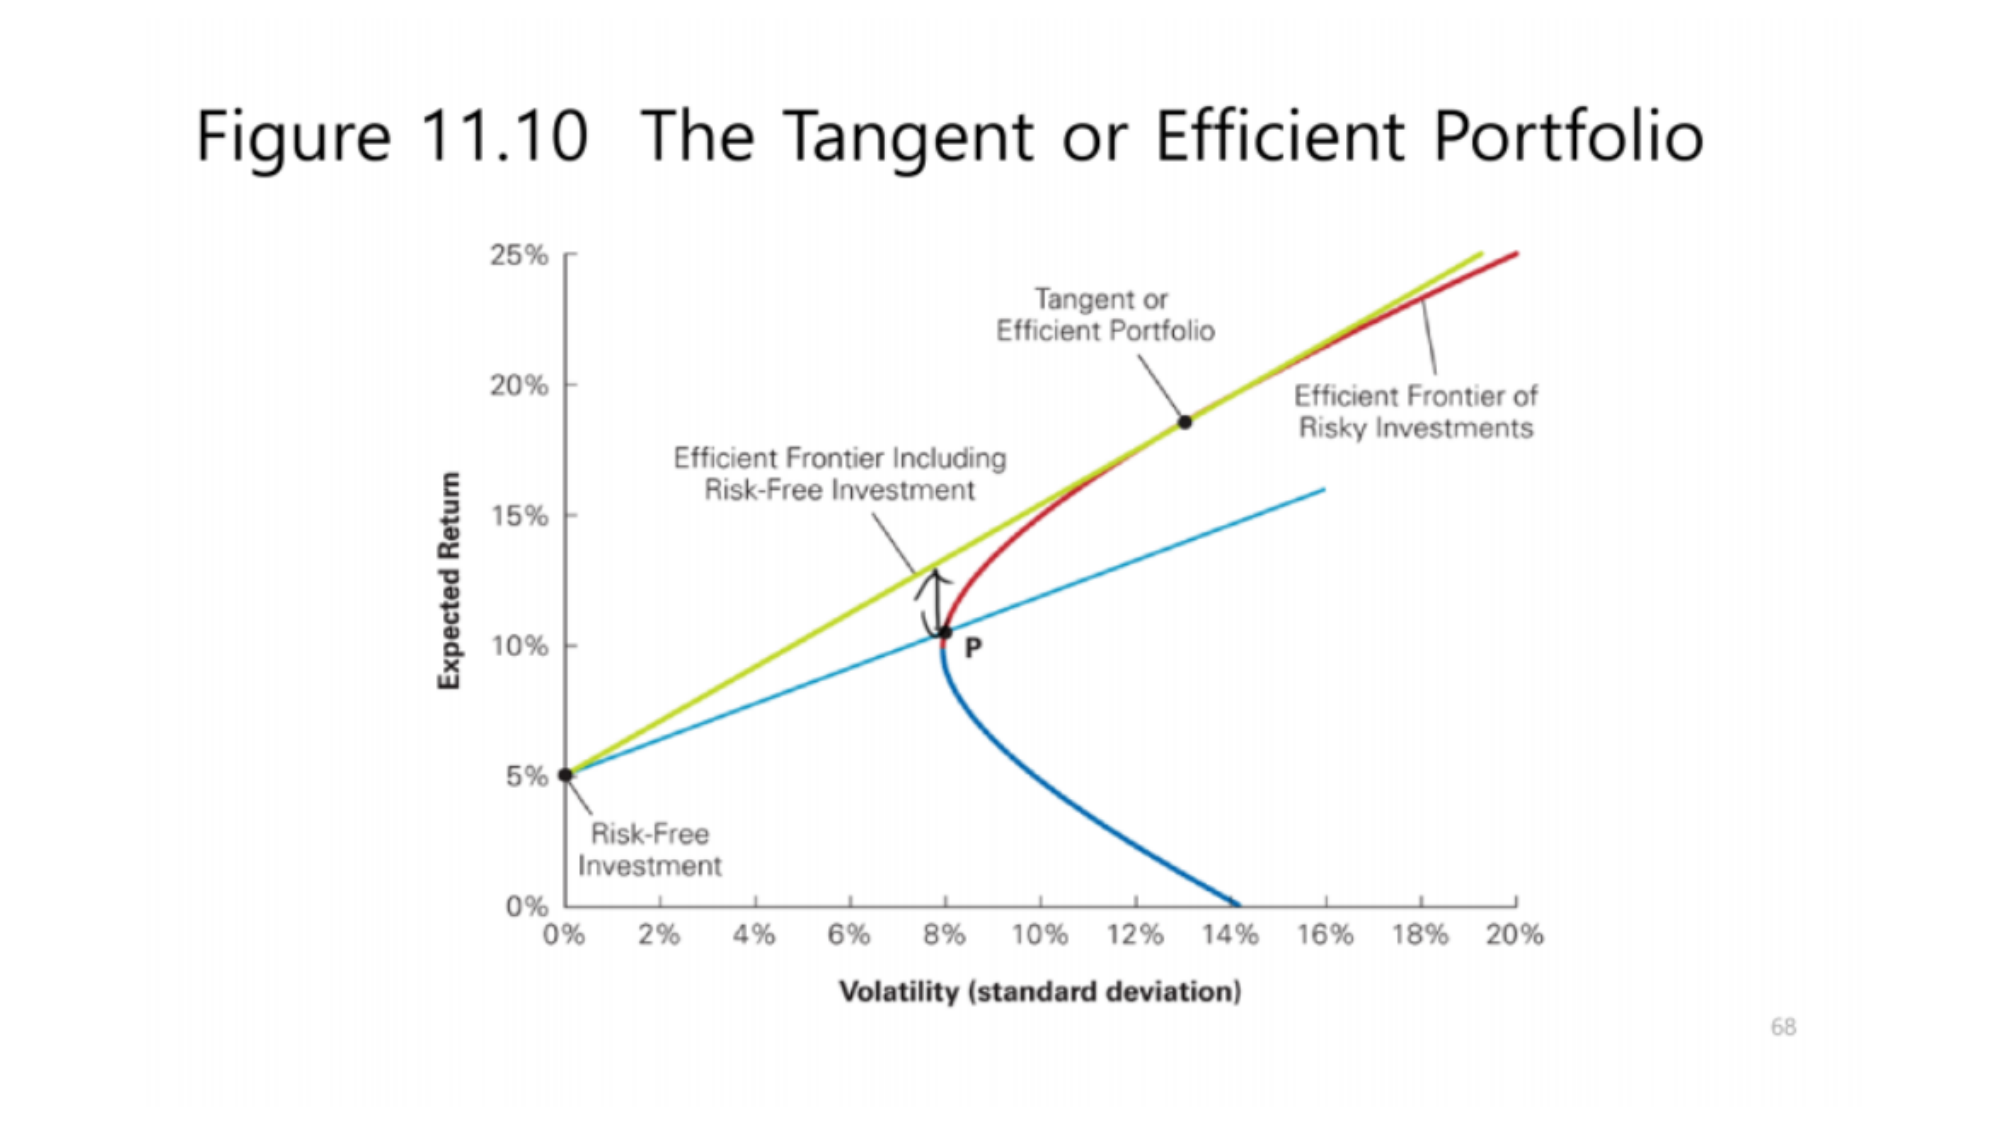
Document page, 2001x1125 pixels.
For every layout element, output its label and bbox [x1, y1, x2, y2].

picture [137, 18, 1863, 1107]
